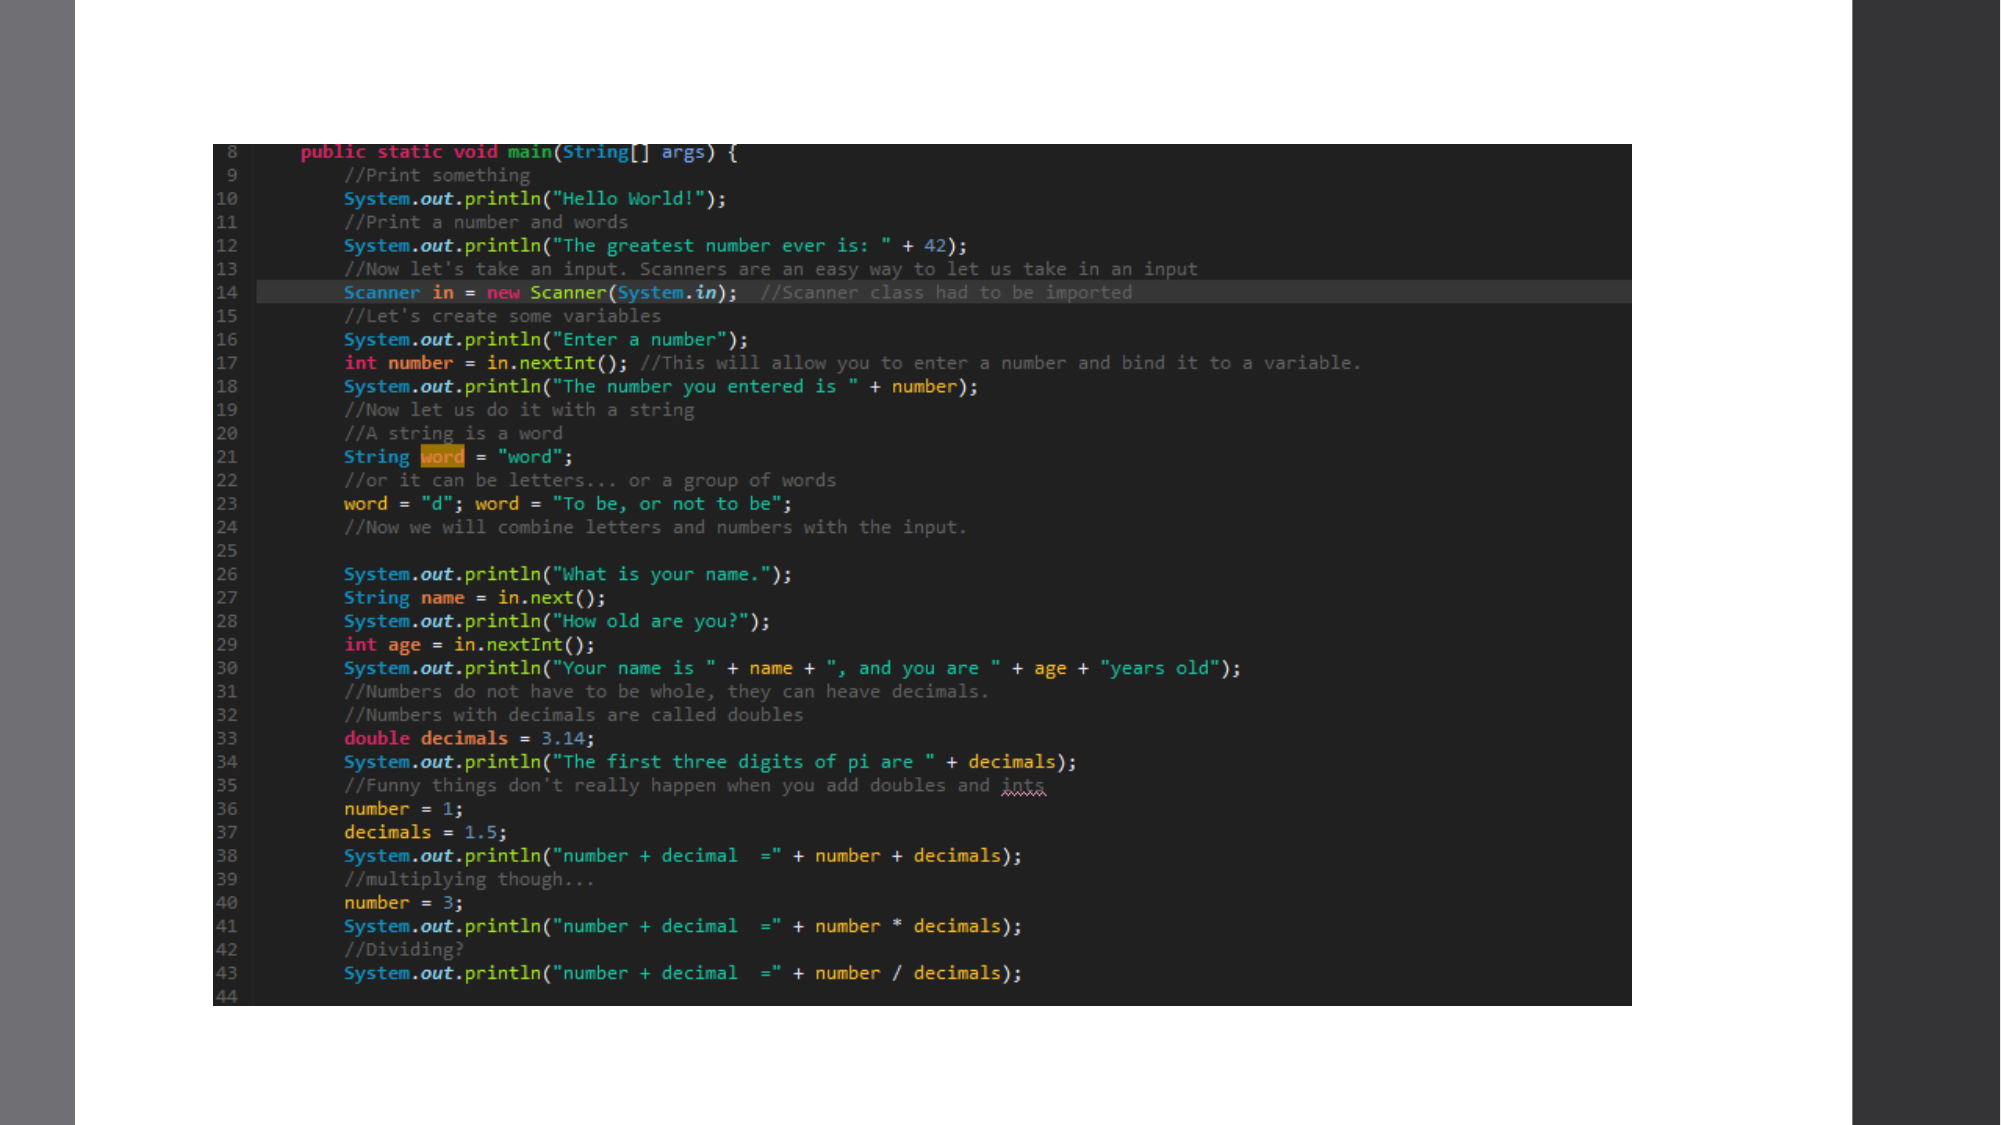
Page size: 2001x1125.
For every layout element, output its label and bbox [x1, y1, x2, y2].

picture [213, 144, 1632, 1007]
